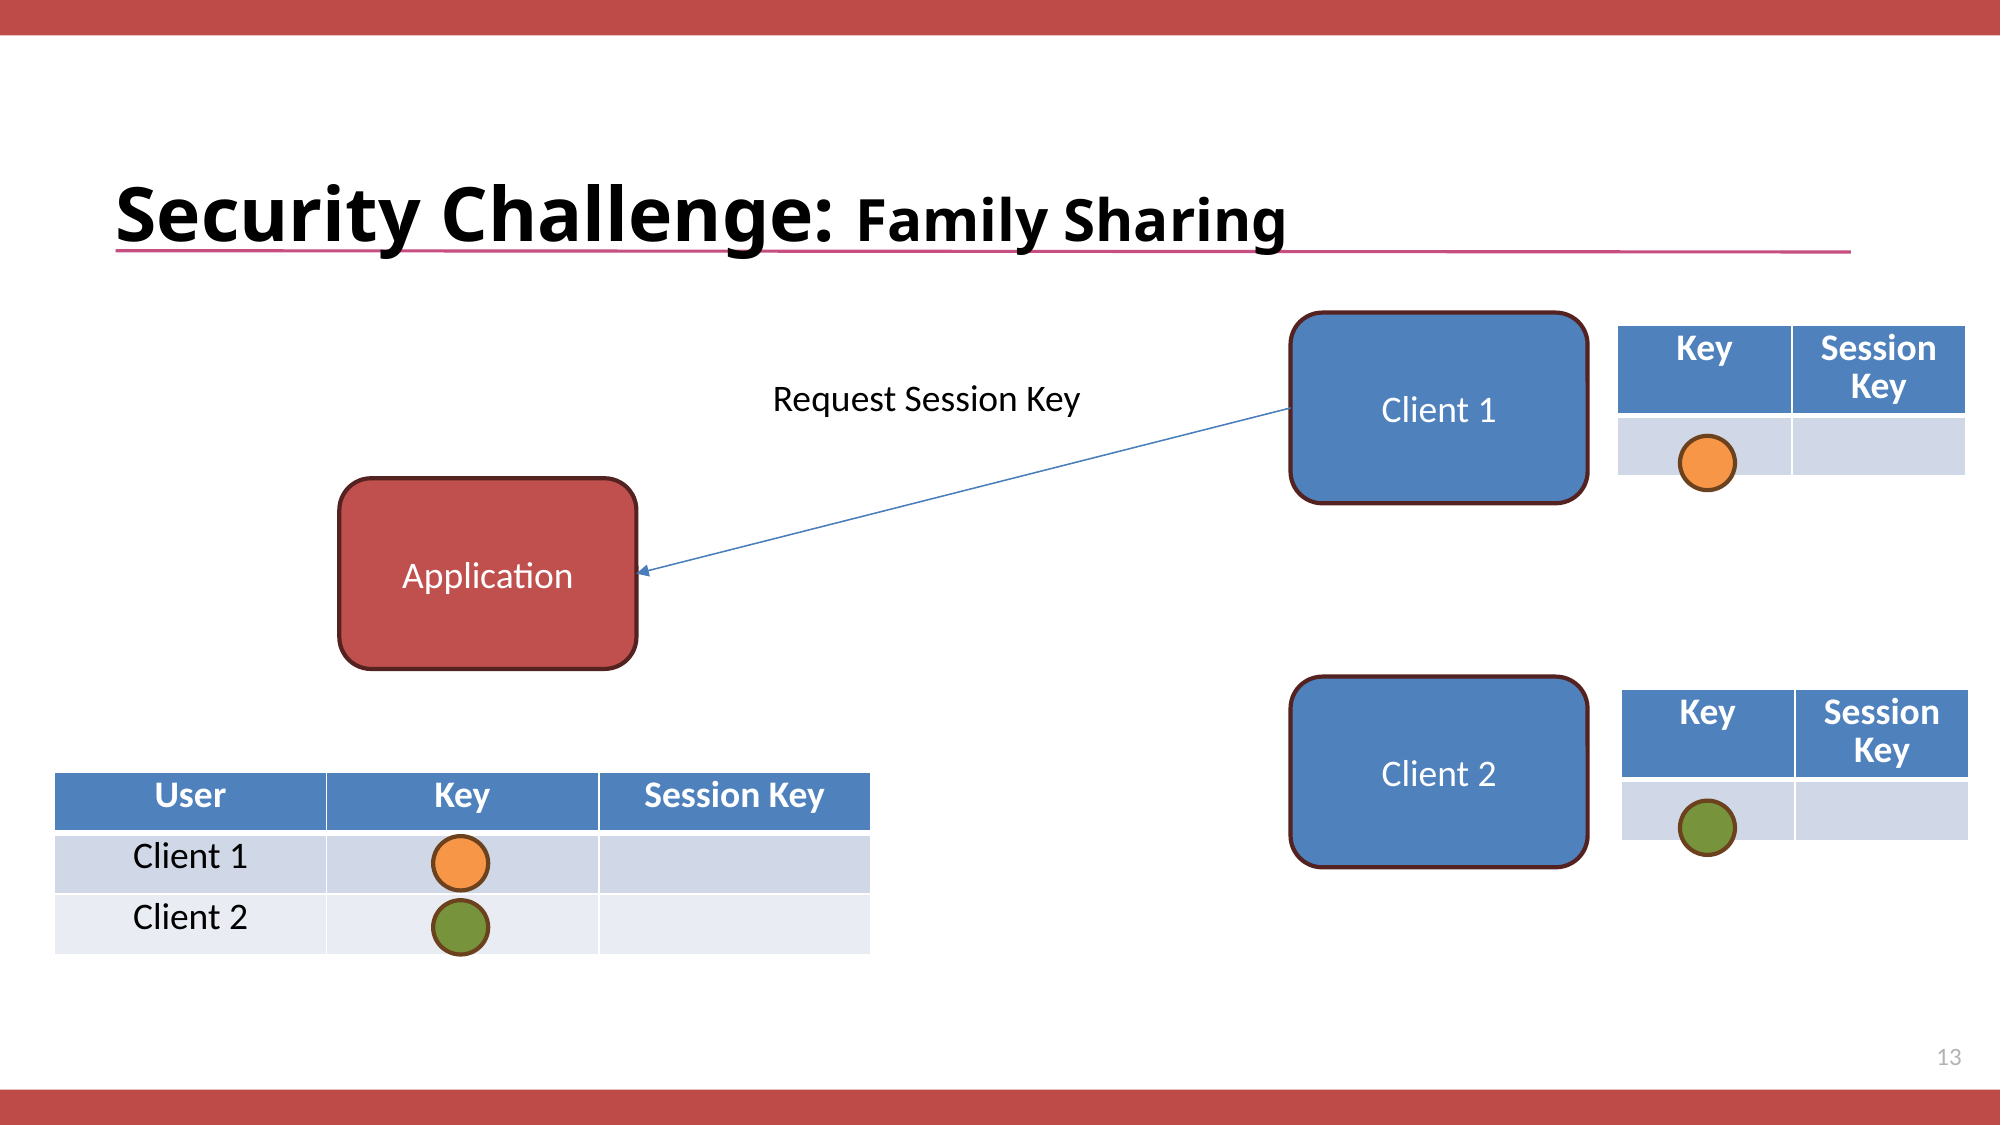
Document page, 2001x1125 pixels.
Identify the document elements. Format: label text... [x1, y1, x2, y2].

text_box Client 1 [1288, 310, 1590, 506]
table_cell Client 2 [55, 895, 326, 954]
table_cell [466, 836, 598, 893]
table_cell [1618, 418, 1791, 475]
table_cell [1796, 782, 1968, 840]
table_header Session Key [600, 773, 870, 830]
table_cell [1622, 782, 1794, 840]
text_box [1677, 433, 1738, 493]
table_header Key [327, 773, 598, 830]
table_cell Client 1 [55, 836, 326, 893]
table_cell [327, 895, 598, 954]
table_header Session Key [1796, 690, 1968, 777]
text_box [1677, 798, 1738, 858]
text_box Application [337, 476, 639, 672]
table_cell [1793, 418, 1965, 475]
title Security Challenge: Family Sharing [115, 121, 1851, 376]
text_box Client 2 [1288, 674, 1590, 870]
table_cell [327, 836, 455, 893]
text_box [431, 898, 491, 957]
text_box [636, 407, 1291, 574]
text_box [431, 834, 491, 893]
slide_number 13 [1527, 1025, 1977, 1085]
table_header Session Key [1793, 326, 1965, 413]
table_header Key [1618, 326, 1791, 413]
table_header Key [1622, 690, 1794, 777]
table_cell [600, 895, 870, 954]
text_box Request Session Key [758, 366, 1123, 406]
table_cell [600, 836, 870, 893]
table_header User [55, 773, 326, 830]
